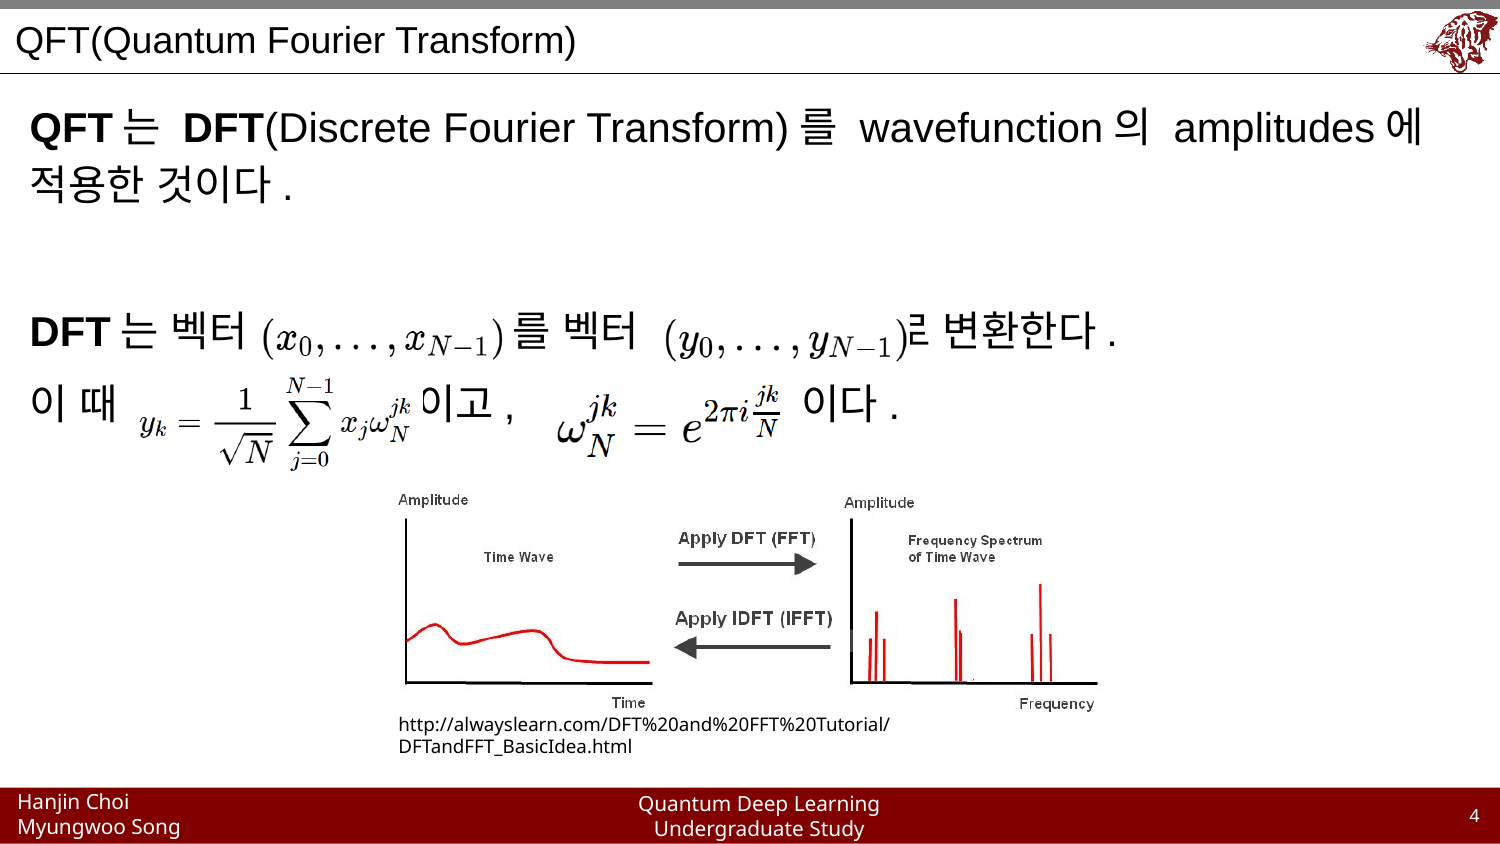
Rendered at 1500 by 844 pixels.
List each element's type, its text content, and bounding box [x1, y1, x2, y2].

picture [1422, 11, 1498, 73]
picture [132, 371, 1114, 723]
slide_number ‹#› [1157, 792, 1495, 838]
title QFT(Quantum Fourier Transform) [0, 9, 1314, 74]
list QFT는 DFT(Discrete Fourier Transform)를 wavefunction의 amplitudes에 적용한 것이다. DFT는 벡터 를 벡터 로 변환한다. 이 때 이고, 이다. [14, 86, 1491, 781]
picture [660, 313, 910, 365]
picture [552, 380, 782, 464]
text_box http://alwayslearn.com/DFT%20and%20FFT%20Tutorial/DFTandFFT_BasicIdea.html [383, 697, 1131, 748]
picture [258, 313, 506, 365]
